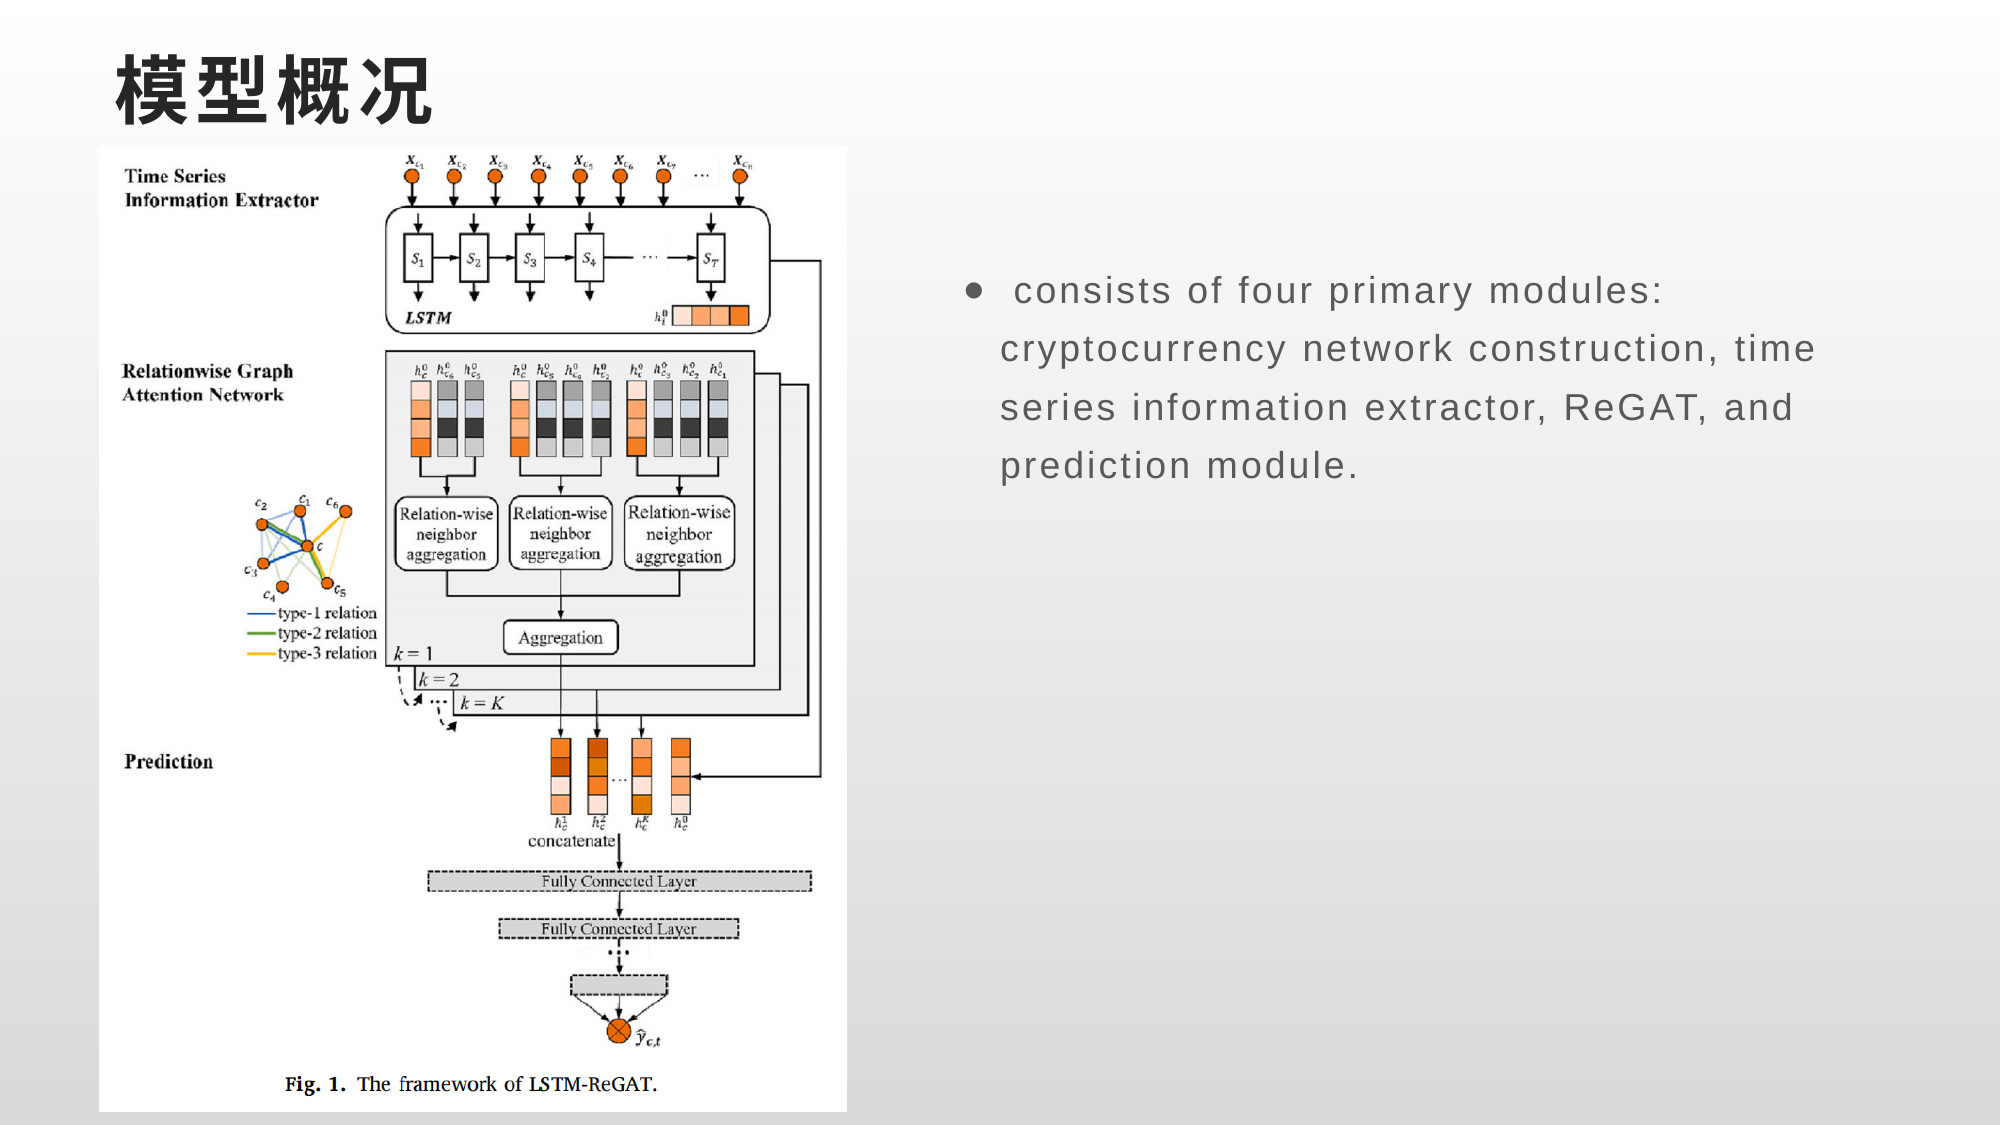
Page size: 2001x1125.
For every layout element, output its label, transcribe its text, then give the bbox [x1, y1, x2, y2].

title 模型概况 [99, 31, 1900, 147]
list consists of four primary modules: cryptocurrency network construction, time series information extractor, ReGAT, and prediction module. [947, 244, 1900, 1026]
picture [99, 146, 847, 1112]
